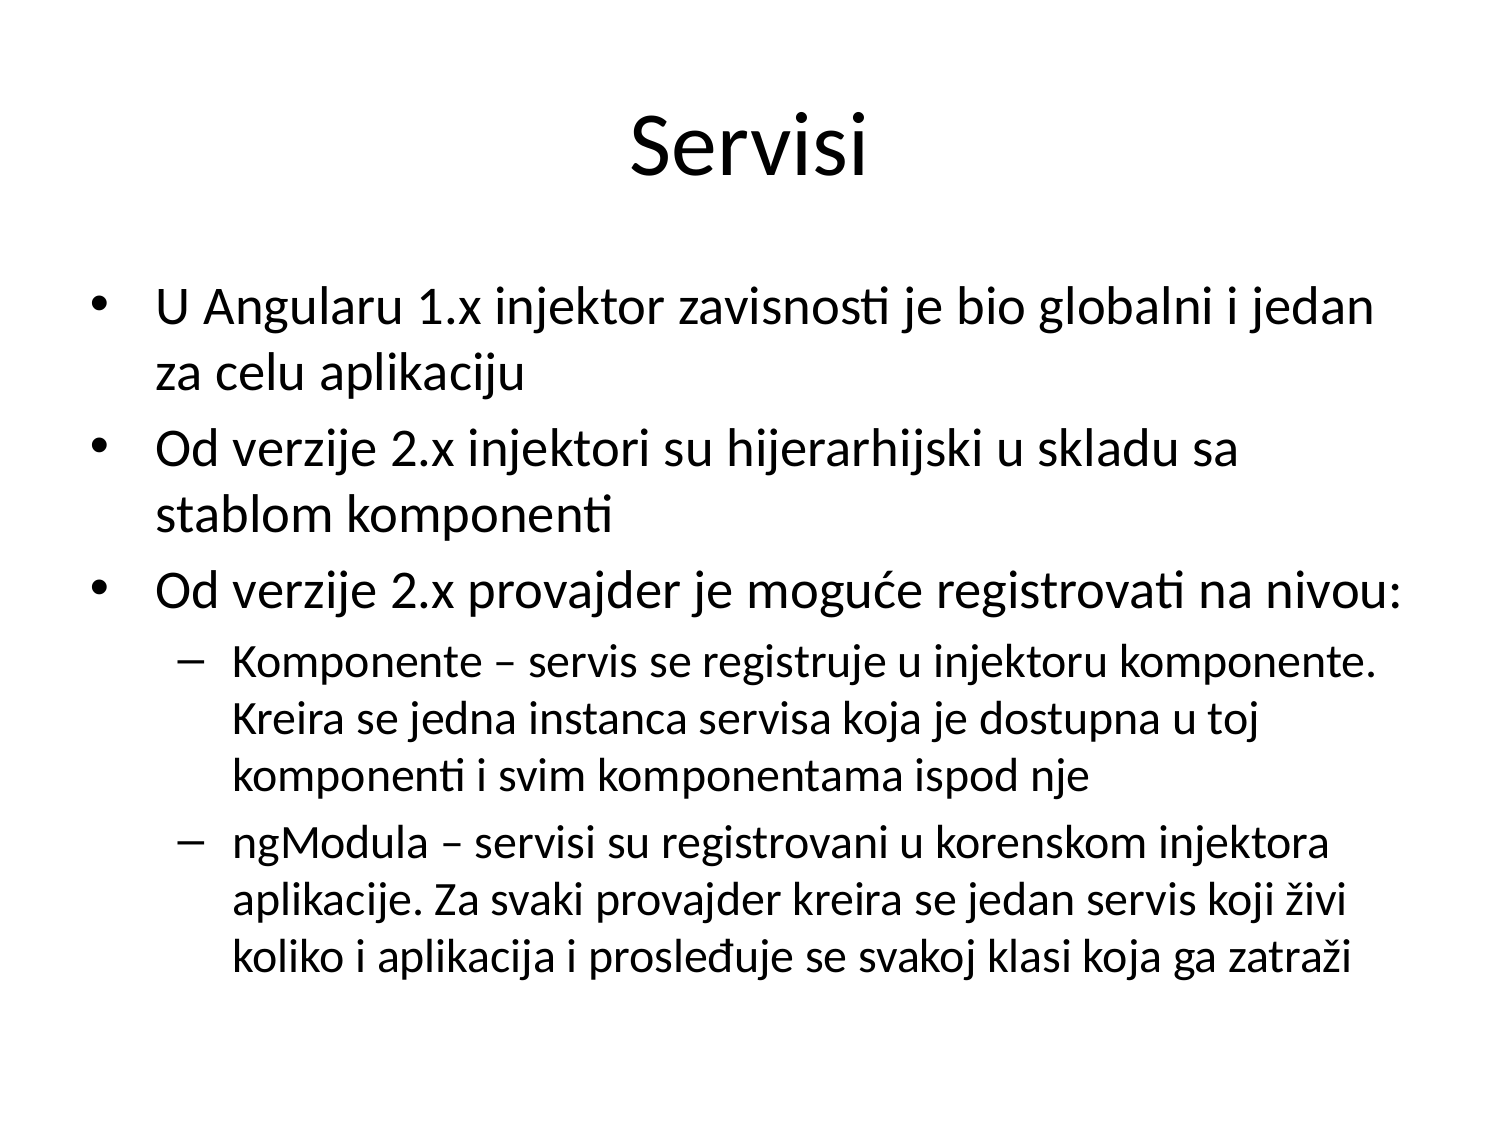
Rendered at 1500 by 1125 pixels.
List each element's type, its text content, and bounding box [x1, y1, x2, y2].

text_box U Angularu 1.x injektor zavisnosti je bio globalni i jedan za celu aplikaciju Od verzije 2.x injektori su hijerarhijski u skladu sa stablom komponenti Od verzije 2.x provajder je moguće registrovati na nivou: Komponente – servis se registruje u injektoru komponente. Kreira se jedna instanca servisa koja je dostupna u toj komponenti i svim komponentama ispod nje ngModula – servisi su registrovani u korenskom injektora aplikacije. Za svaki provajder kreira se jedan servis koji živi koliko i aplikacija i prosleđuje se svakoj klasi koja ga zatraži [75, 262, 1425, 1005]
text_box Servisi [75, 45, 1425, 233]
